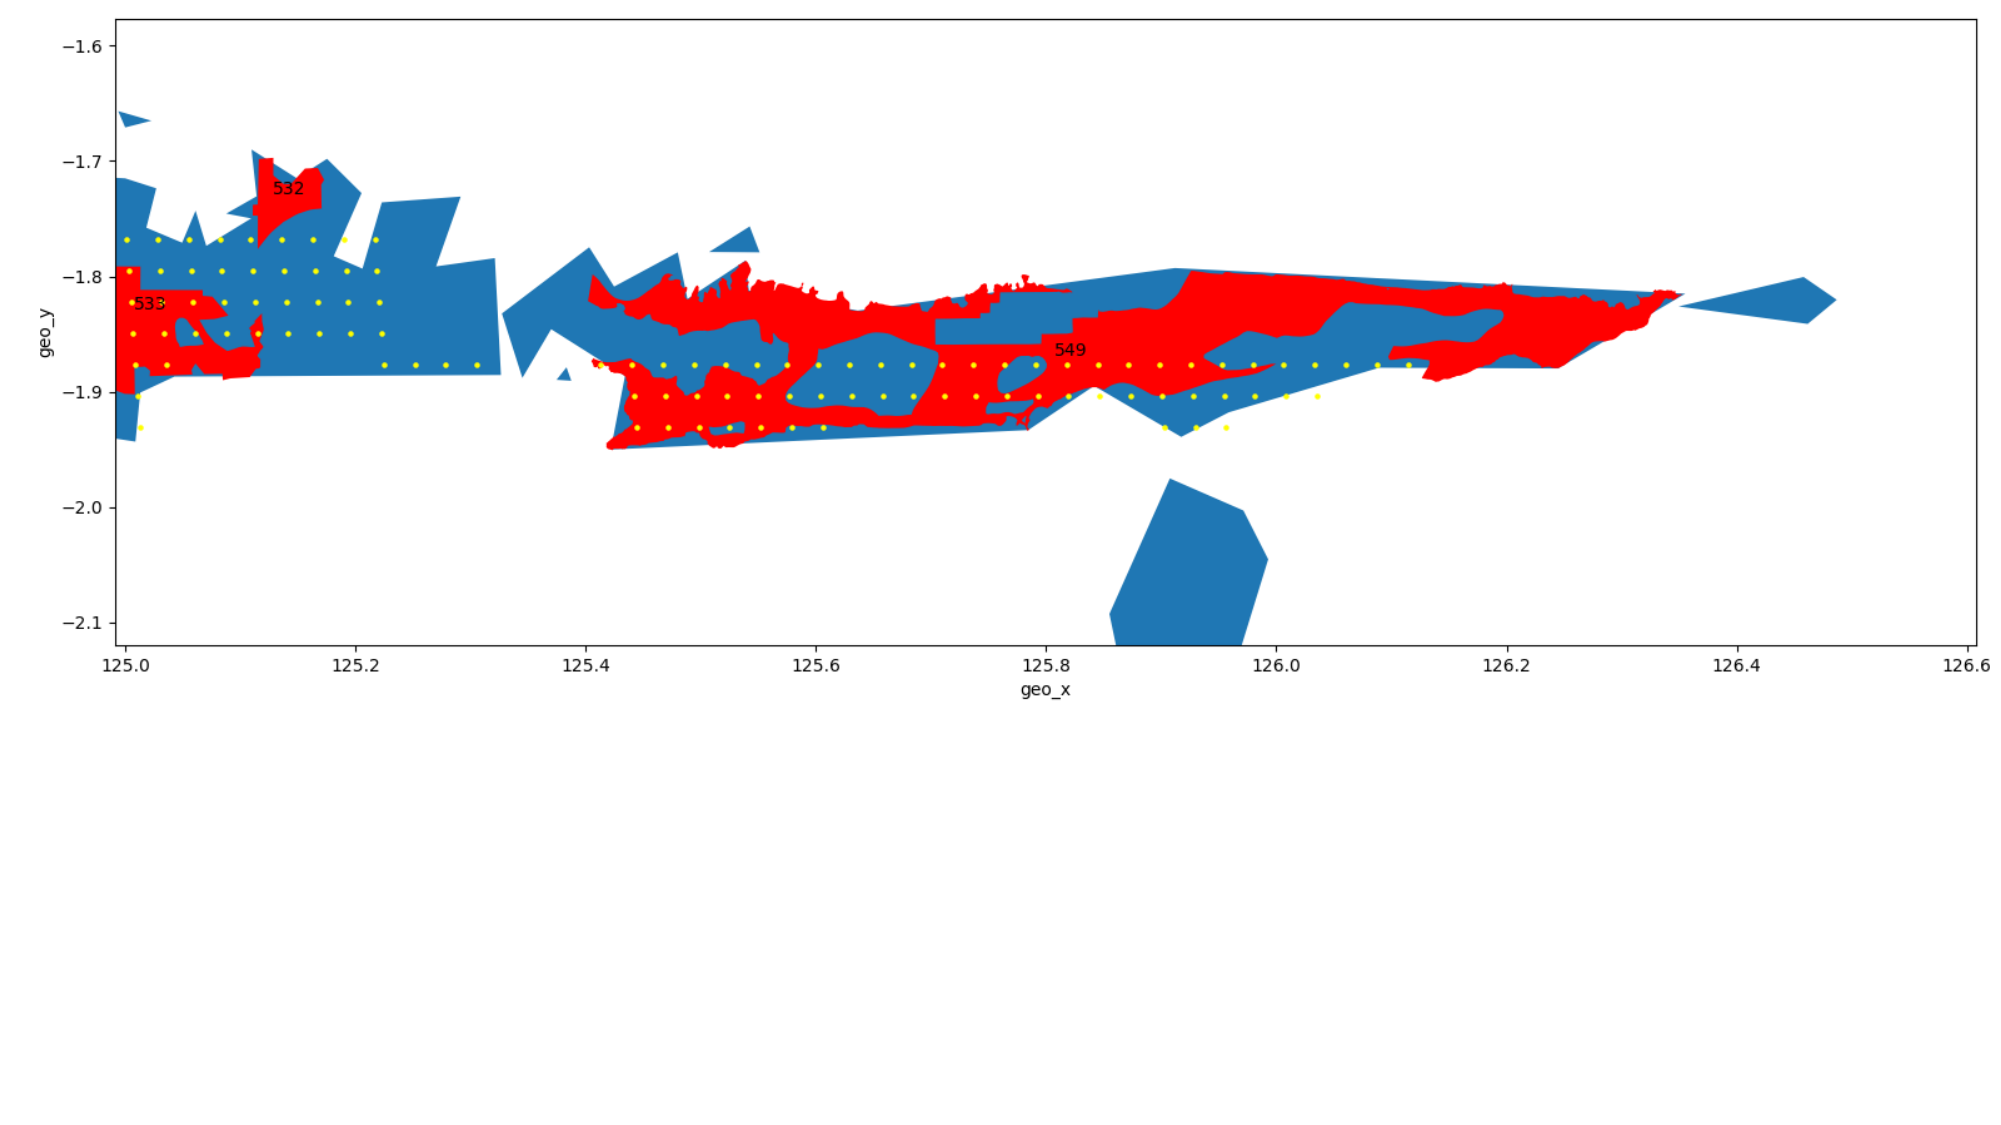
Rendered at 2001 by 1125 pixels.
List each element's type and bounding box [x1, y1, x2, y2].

picture [19, 0, 2000, 738]
